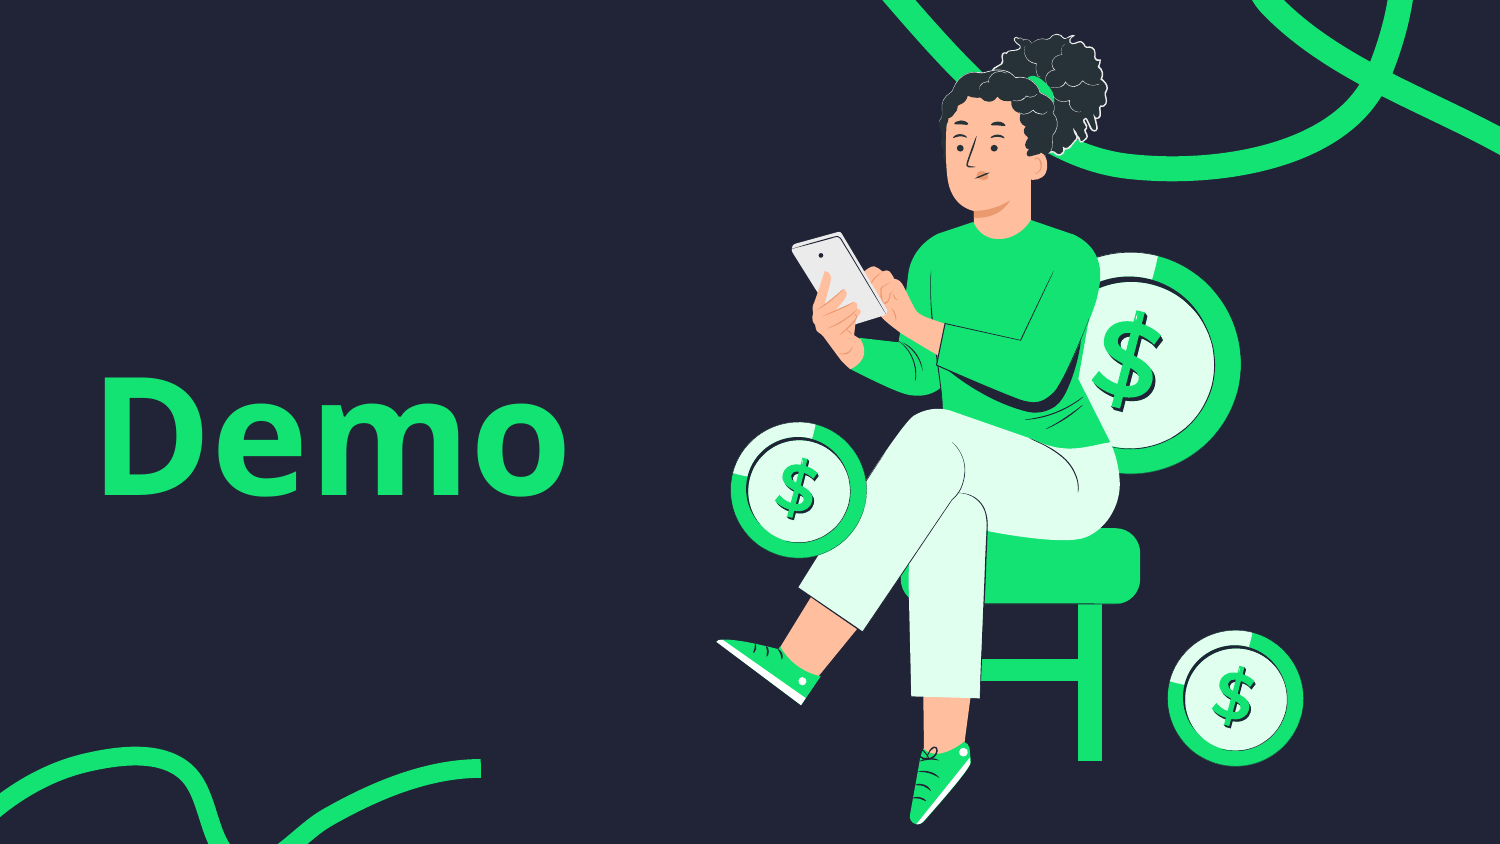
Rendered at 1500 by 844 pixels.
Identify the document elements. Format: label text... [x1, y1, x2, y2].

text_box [1146, 251, 1243, 475]
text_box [716, 33, 1141, 825]
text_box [729, 421, 868, 559]
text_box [1166, 629, 1305, 767]
title Demo [56, 361, 607, 544]
